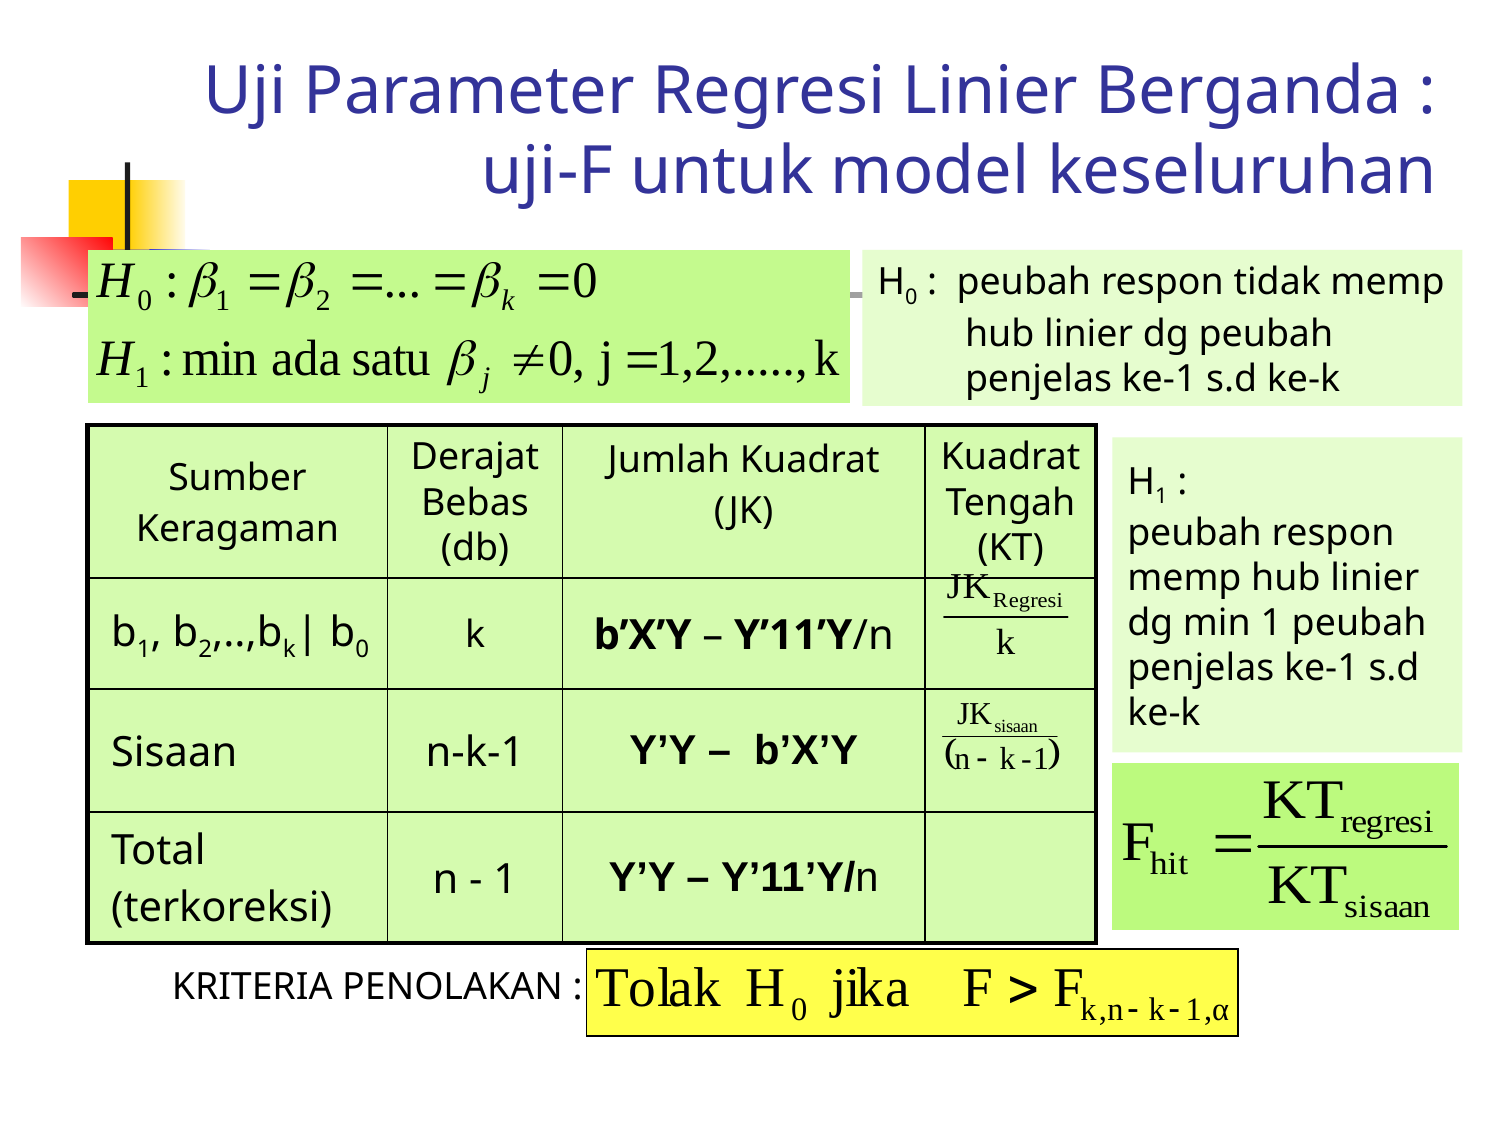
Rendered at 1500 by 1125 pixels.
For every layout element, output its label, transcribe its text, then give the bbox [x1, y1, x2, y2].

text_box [1112, 762, 1460, 931]
table_header Sumber Keragaman [90, 427, 387, 577]
title Uji Parameter Regresi Linier Berganda : uji-F untuk model keseluruhan [99, 0, 1454, 215]
table_cell Sisaan [90, 690, 387, 811]
text_box H0 : peubah respon tidak memp hub linier dg peubah penjelas ke-1 s.d ke-k [862, 249, 1463, 406]
table_cell b’X’Y – Y’11’Y/n [563, 579, 924, 688]
table_cell n - 1 [388, 813, 562, 941]
table_cell [926, 813, 1094, 941]
table_header Jumlah Kuadrat (JK) [563, 427, 924, 577]
table_cell Y’Y – Y’11’Y/n [563, 813, 924, 941]
table_header Kuadrat Tengah (KT) [926, 427, 1094, 577]
table_header Derajat Bebas (db) [388, 427, 562, 577]
table_cell Total (terkoreksi) [90, 813, 387, 941]
table_cell [926, 579, 1094, 688]
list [937, 693, 1065, 782]
text_box KRITERIA PENOLAKAN : [157, 955, 582, 1015]
table_cell n-k-1 [388, 690, 562, 811]
table_cell b1, b2,..,bk| b0 [90, 579, 387, 688]
table_cell k [388, 579, 562, 688]
table_cell [926, 690, 1094, 811]
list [937, 562, 1077, 663]
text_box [87, 249, 851, 404]
table_cell Y’Y – b’X’Y [563, 690, 924, 811]
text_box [587, 949, 1238, 1036]
text_box H1 : peubah respon memp hub linier dg min 1 peubah penjelas ke-1 s.d ke-k [1112, 437, 1463, 753]
